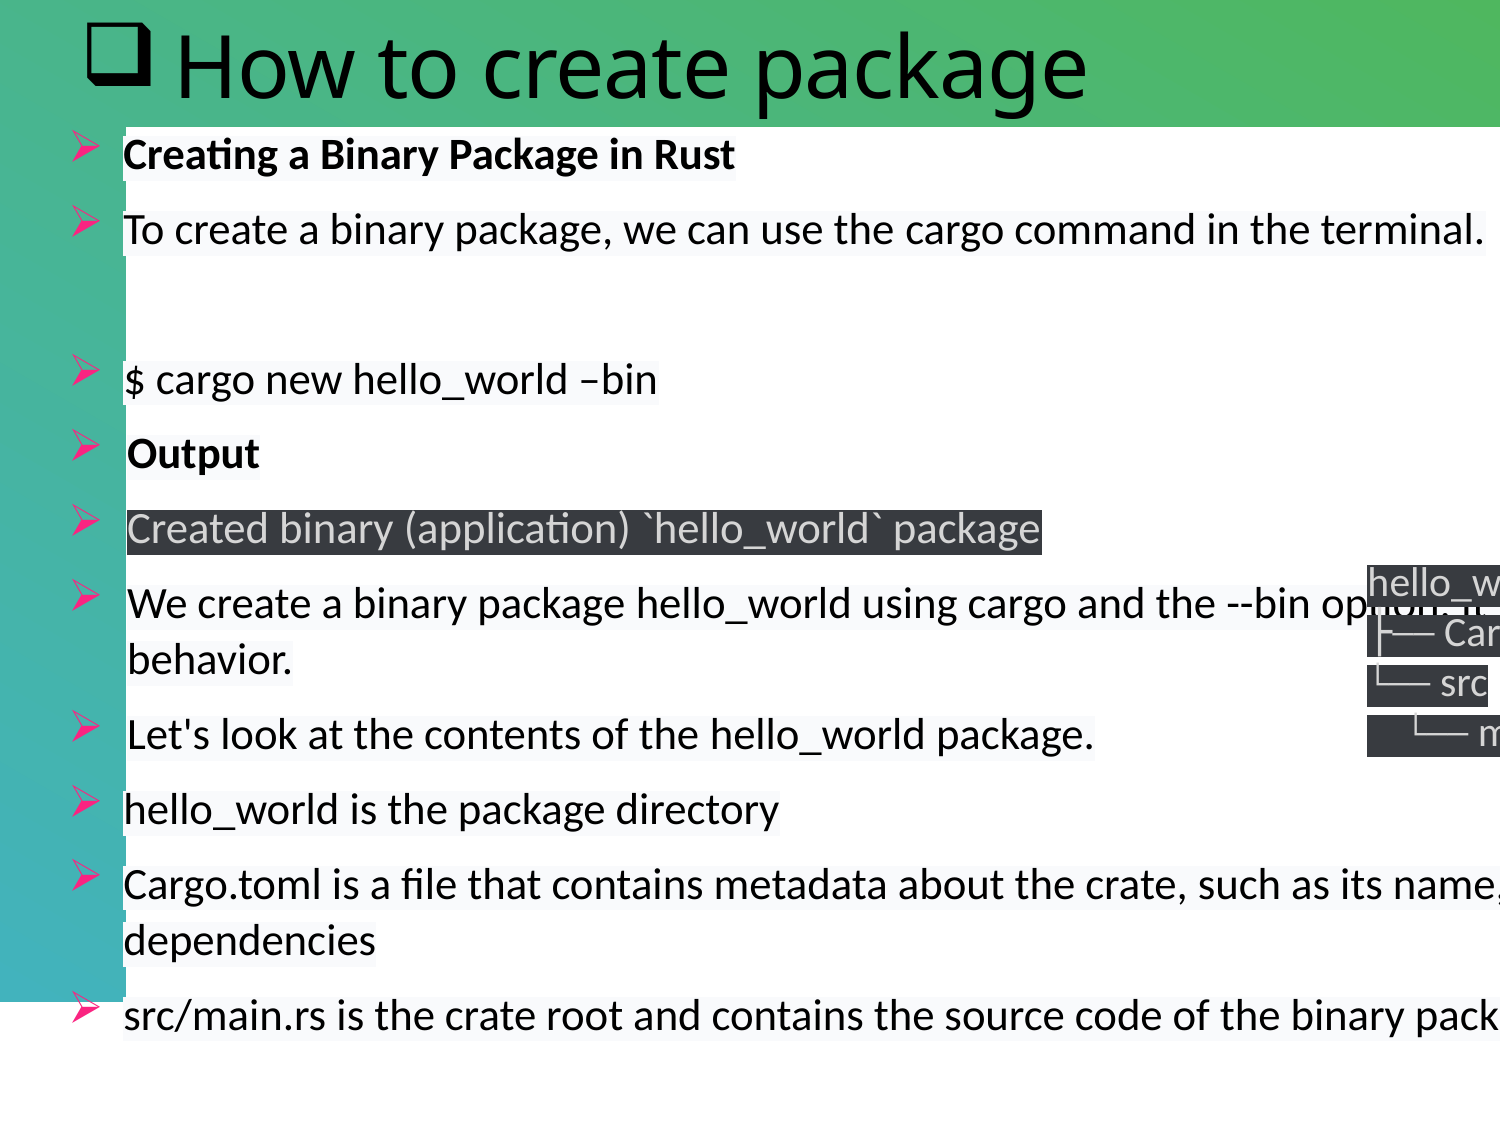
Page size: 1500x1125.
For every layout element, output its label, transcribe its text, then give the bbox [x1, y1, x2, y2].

title How to create package [65, 10, 1500, 114]
list Creating a Binary Package in Rust To create a binary package, we can use the cargo command in the terminal. $ cargo new hello_world –bin Output Created binary (application) `hello_world` package We create a binary package hello_world using cargo and the --bin option. It is the default cargo behavior. Let's look at the contents of the hello_world package. hello_world is the package directory Cargo.toml is a file that contains metadata about the crate, such as its name, version, and dependencies src/main.rs is the crate root and contains the source code of the binary package [53, 114, 1500, 1125]
text_box hello_world ├── Cargo.toml └── src └── main.rs [1352, 547, 1500, 763]
